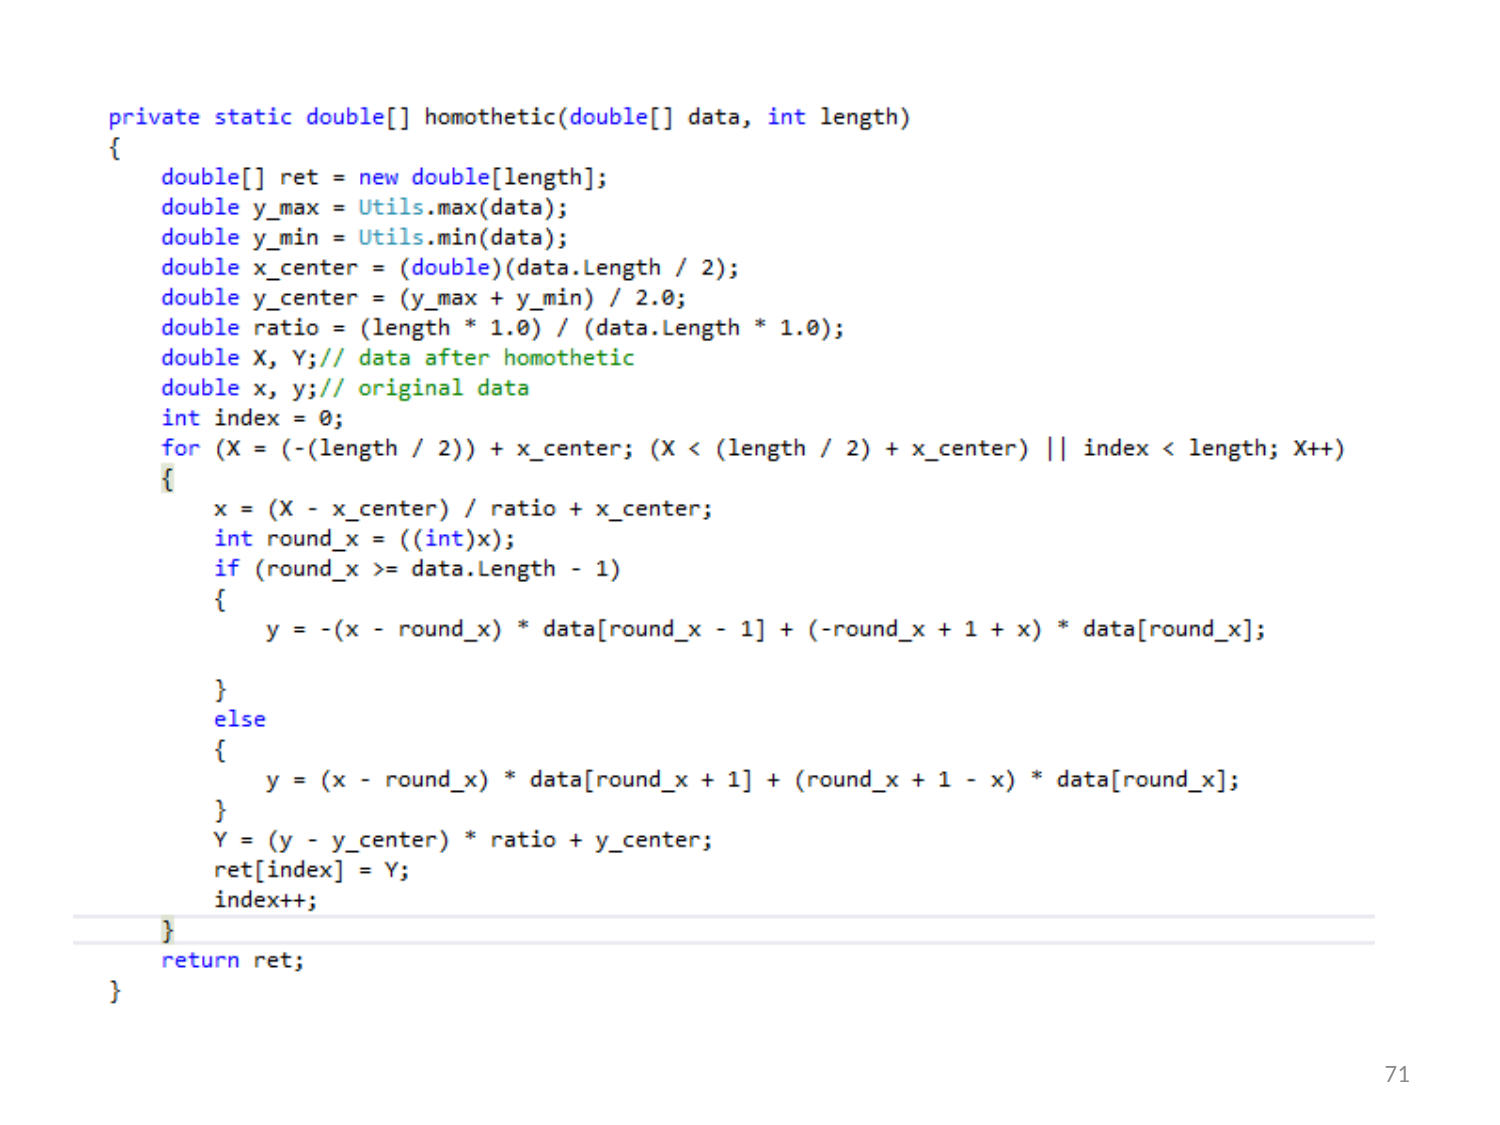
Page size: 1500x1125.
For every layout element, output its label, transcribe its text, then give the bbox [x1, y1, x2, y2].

slide_number 71 [1074, 1042, 1425, 1103]
picture [72, 87, 1375, 1013]
